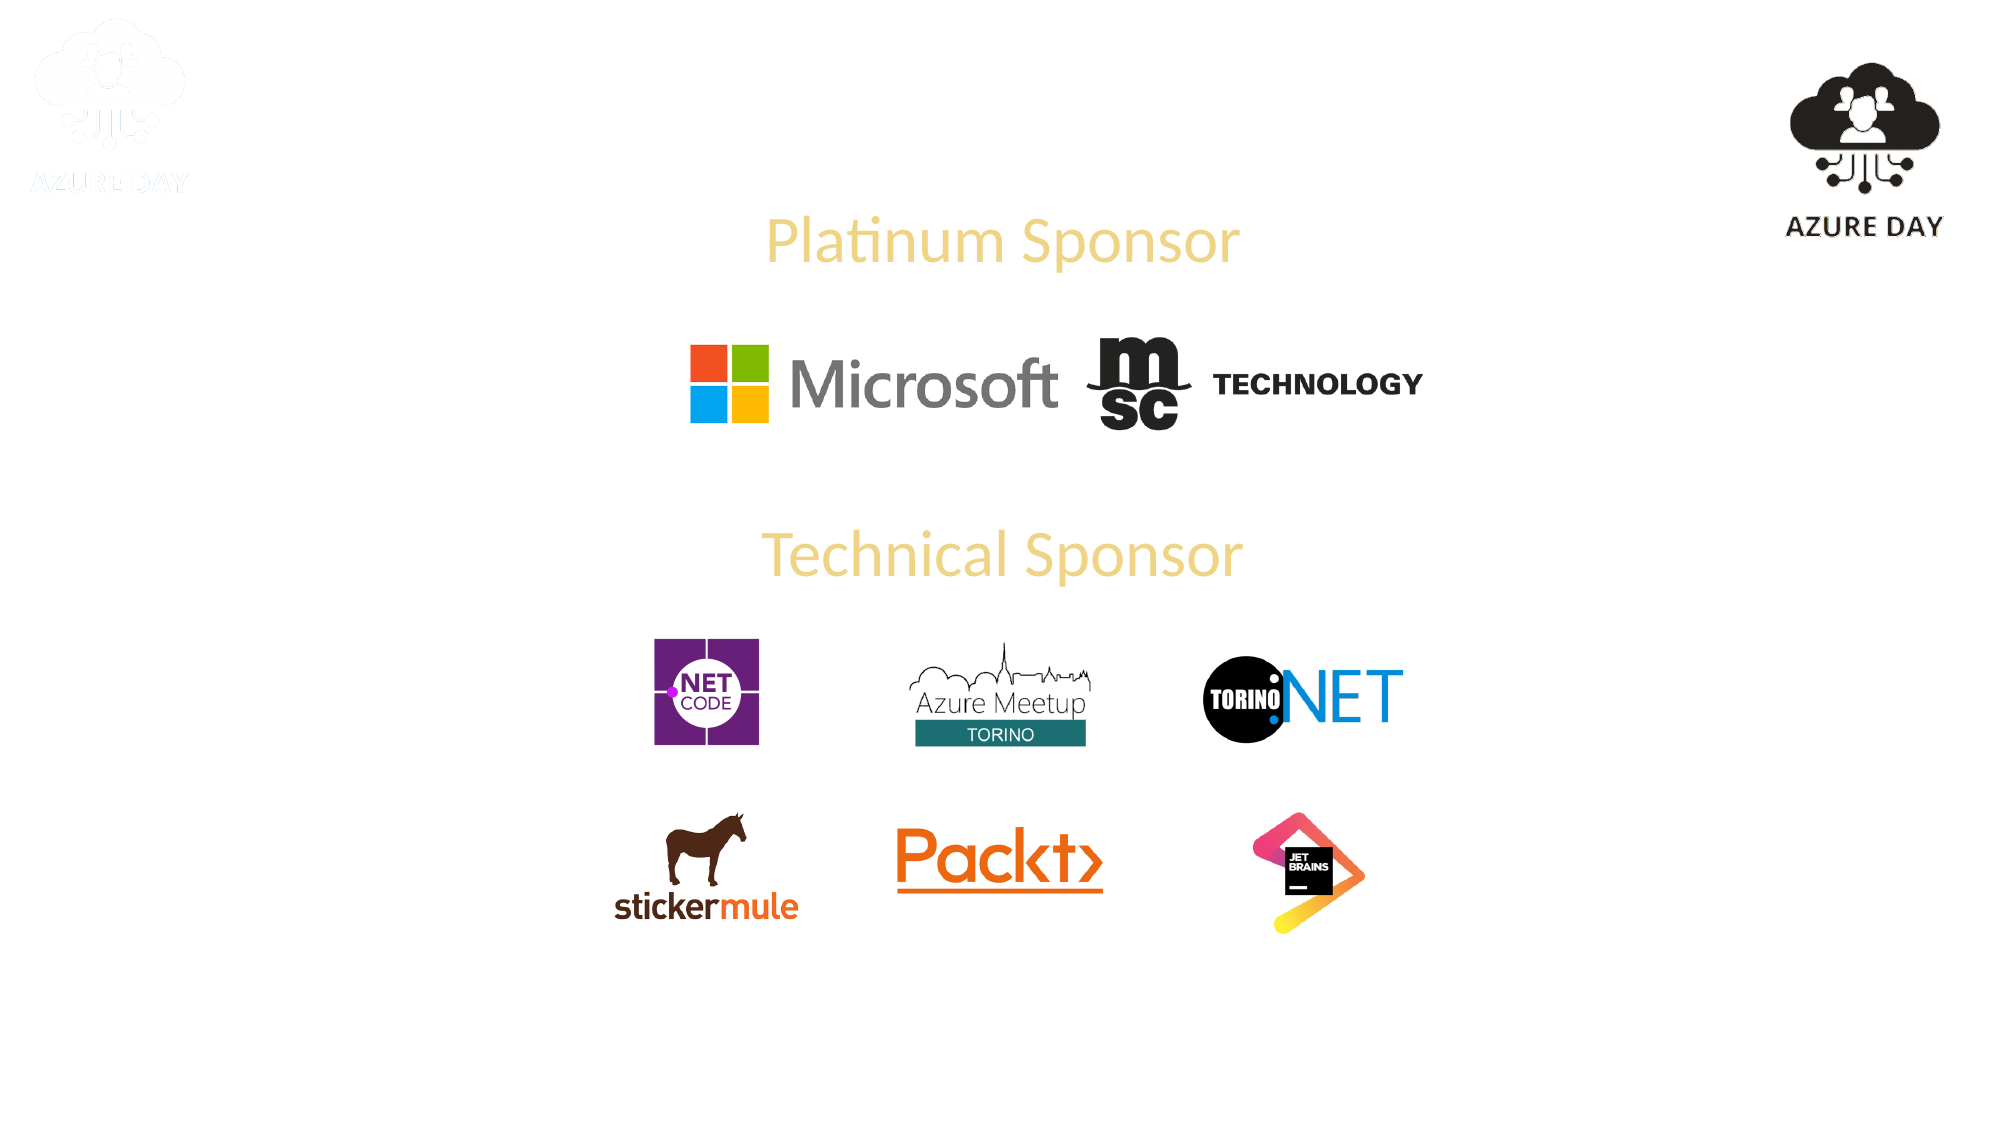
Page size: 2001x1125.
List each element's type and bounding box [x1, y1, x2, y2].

picture [562, 792, 851, 937]
picture [578, 627, 835, 757]
picture [1755, 40, 1974, 260]
picture [1072, 292, 1437, 475]
picture [1165, 801, 1453, 945]
picture [0, 0, 219, 216]
picture [1165, 630, 1441, 769]
picture [862, 625, 1138, 764]
picture [862, 791, 1138, 929]
picture [685, 288, 1067, 479]
